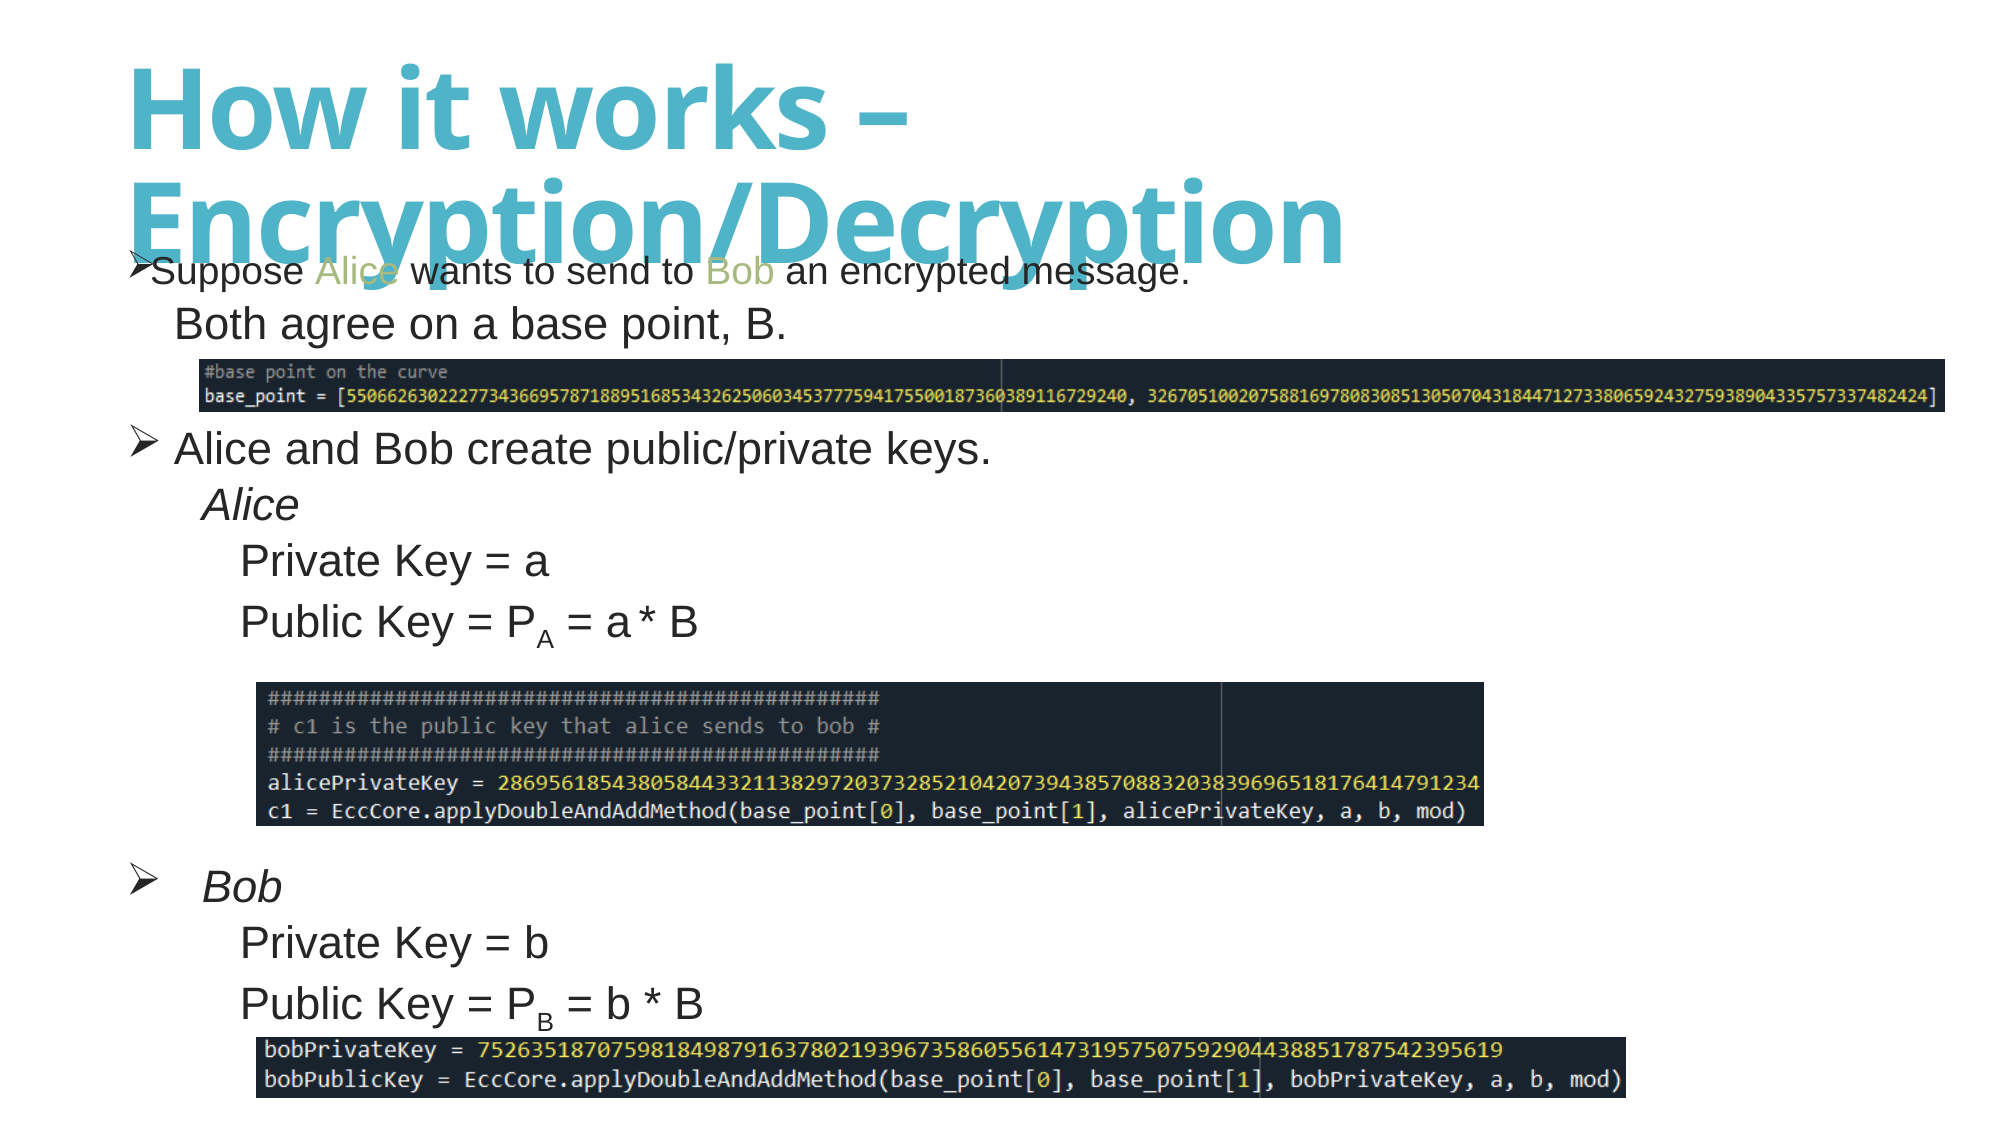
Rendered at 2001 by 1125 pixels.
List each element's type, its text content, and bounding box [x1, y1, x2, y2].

picture [255, 682, 1485, 826]
list Suppose Alice wants to send to Bob an encrypted message. Both agree on a base point, B. Alice and Bob create public/private keys. Alice Private Key = a Public Key = PA = a * B Bob Private Key = b Public Key = PB = b * B [111, 245, 1876, 1047]
picture [255, 1037, 1626, 1098]
picture [199, 359, 1946, 412]
title How it works – Encryption/Decryption [109, 36, 1877, 309]
